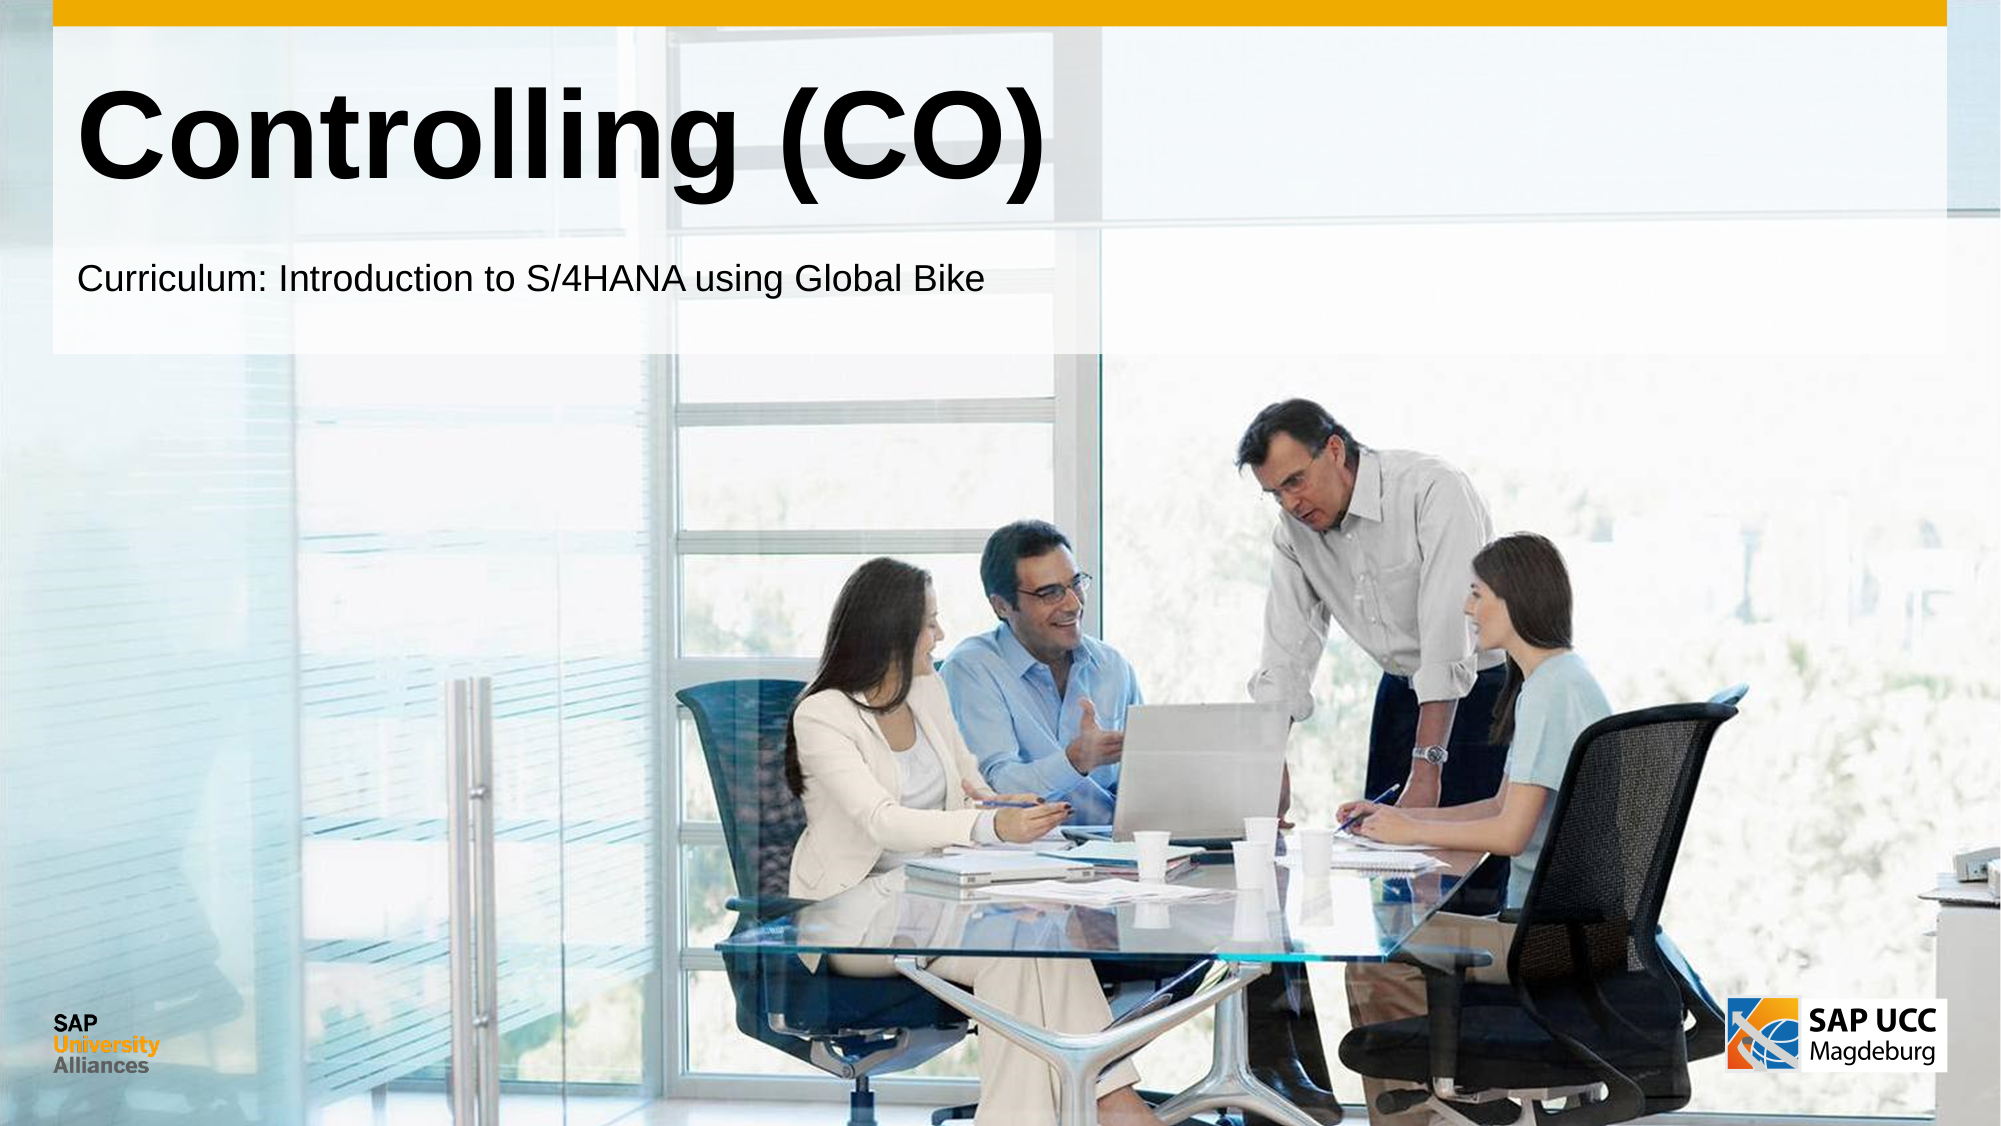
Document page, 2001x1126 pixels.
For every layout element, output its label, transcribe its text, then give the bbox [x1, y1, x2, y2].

title Controlling (CO) [76, 53, 1819, 205]
subtitle Curriculum: Introduction to S/4HANA using Global Bike [76, 252, 1819, 344]
picture [0, 0, 2001, 1126]
